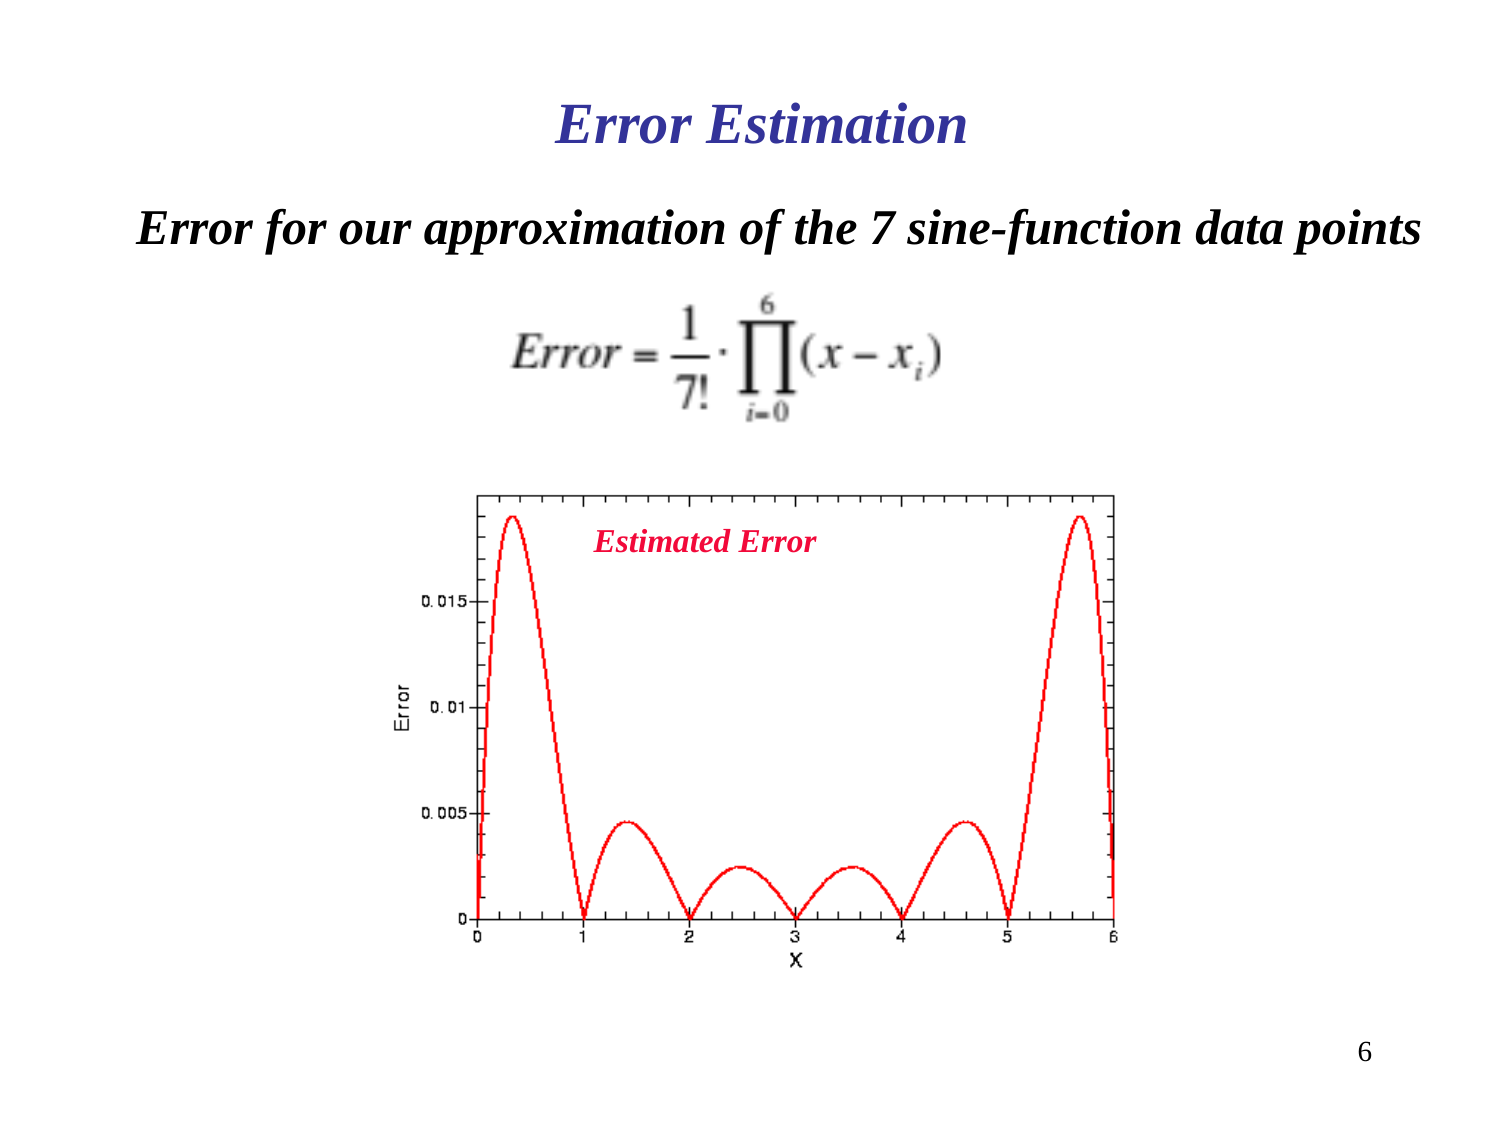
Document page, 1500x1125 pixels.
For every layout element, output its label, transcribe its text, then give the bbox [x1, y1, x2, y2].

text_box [502, 287, 941, 424]
text_box Error Estimation [99, 77, 1425, 163]
picture [387, 487, 1126, 976]
text_box Error for our approximation of the 7 sine-function data points [121, 187, 1438, 263]
slide_number 6 [1074, 1024, 1388, 1101]
